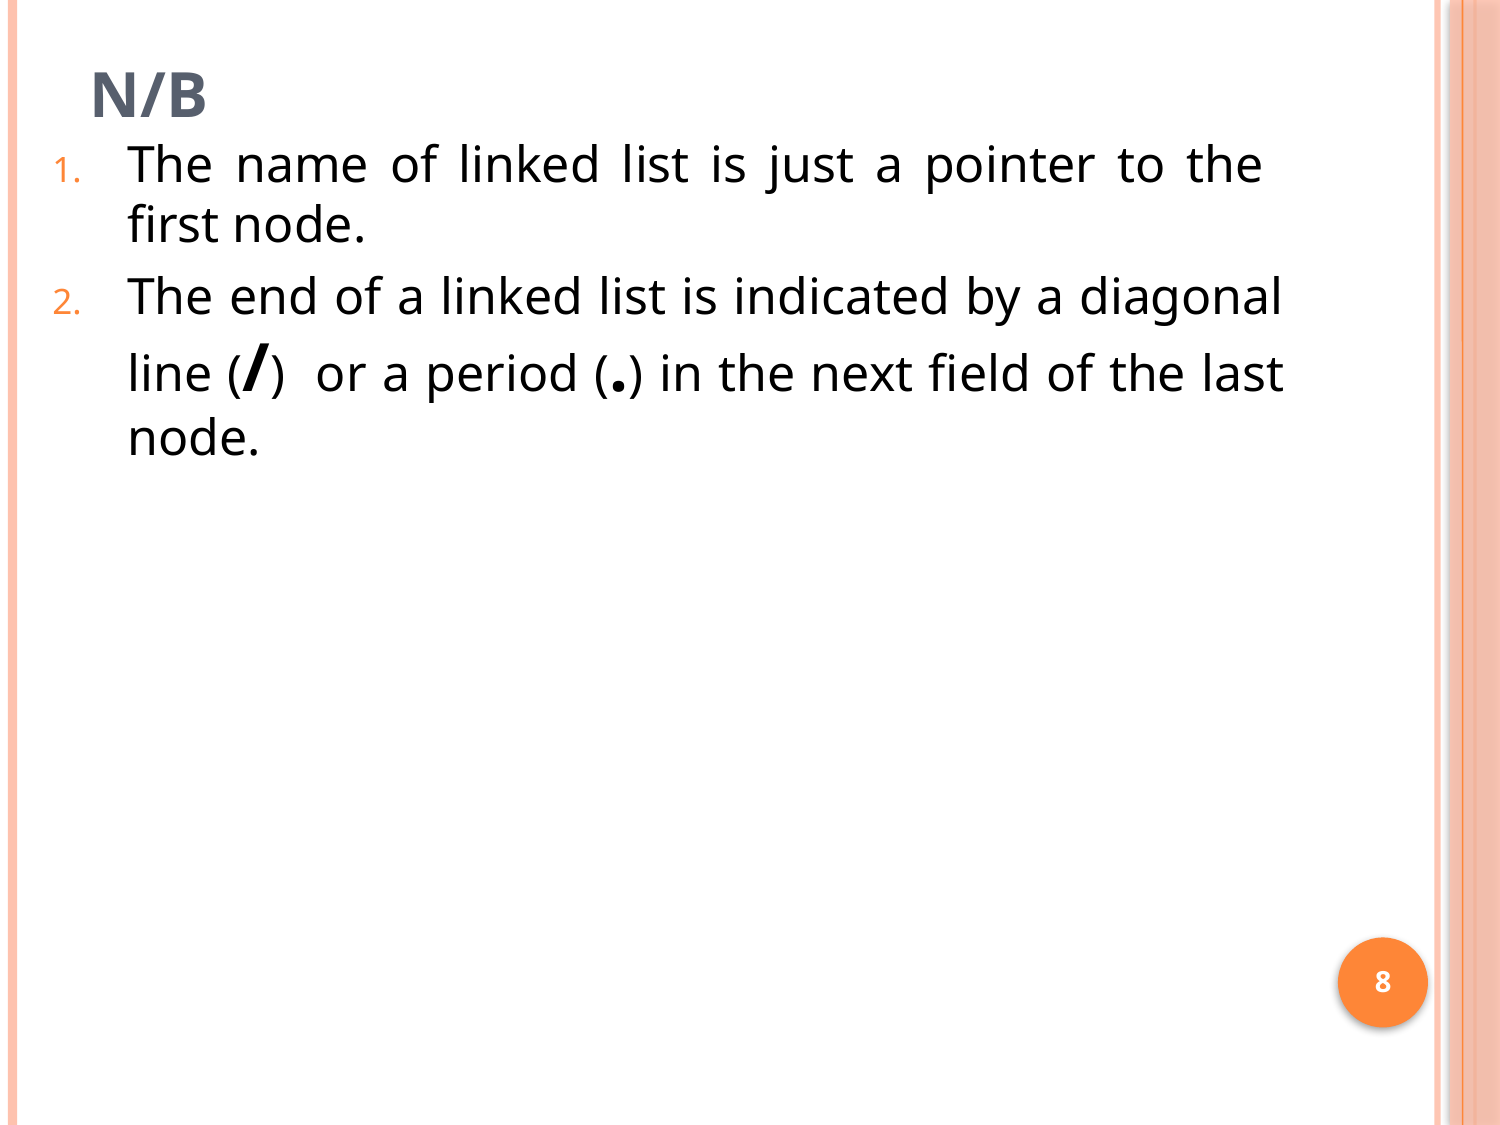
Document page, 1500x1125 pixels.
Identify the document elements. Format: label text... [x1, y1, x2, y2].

slide_number 8 [1333, 940, 1434, 1027]
list The name of linked list is just a pointer to the first node. The end of a linked list is indicated by a diagonal line (/) or a period (.) in the next field of the last node. [37, 125, 1300, 1062]
title N/B [75, 45, 1300, 125]
